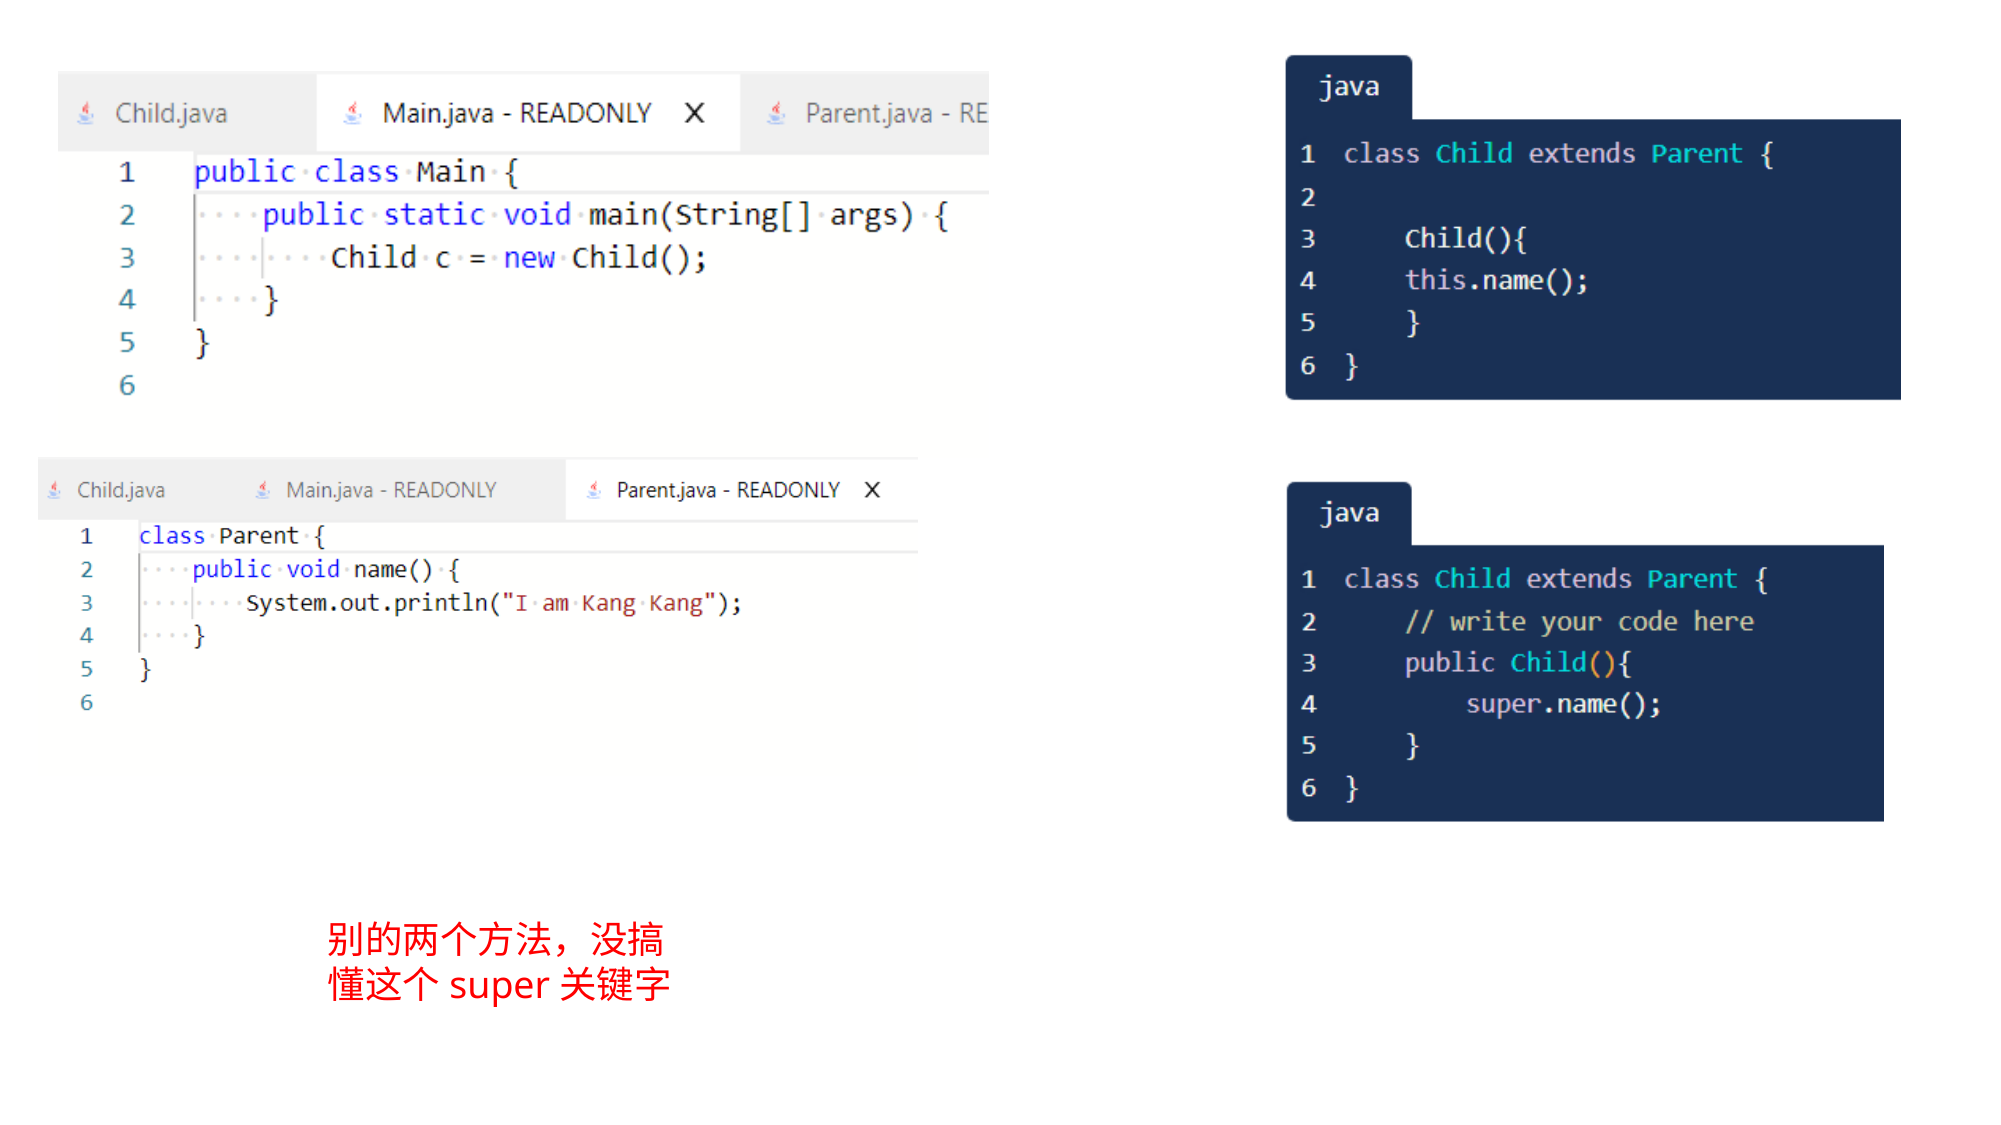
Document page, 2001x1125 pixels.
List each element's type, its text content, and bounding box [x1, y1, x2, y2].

text_box 别的两个方法，没搞懂这个super关键字 [313, 908, 706, 1014]
picture [1262, 17, 1901, 429]
picture [38, 71, 989, 776]
picture [1262, 457, 1884, 855]
